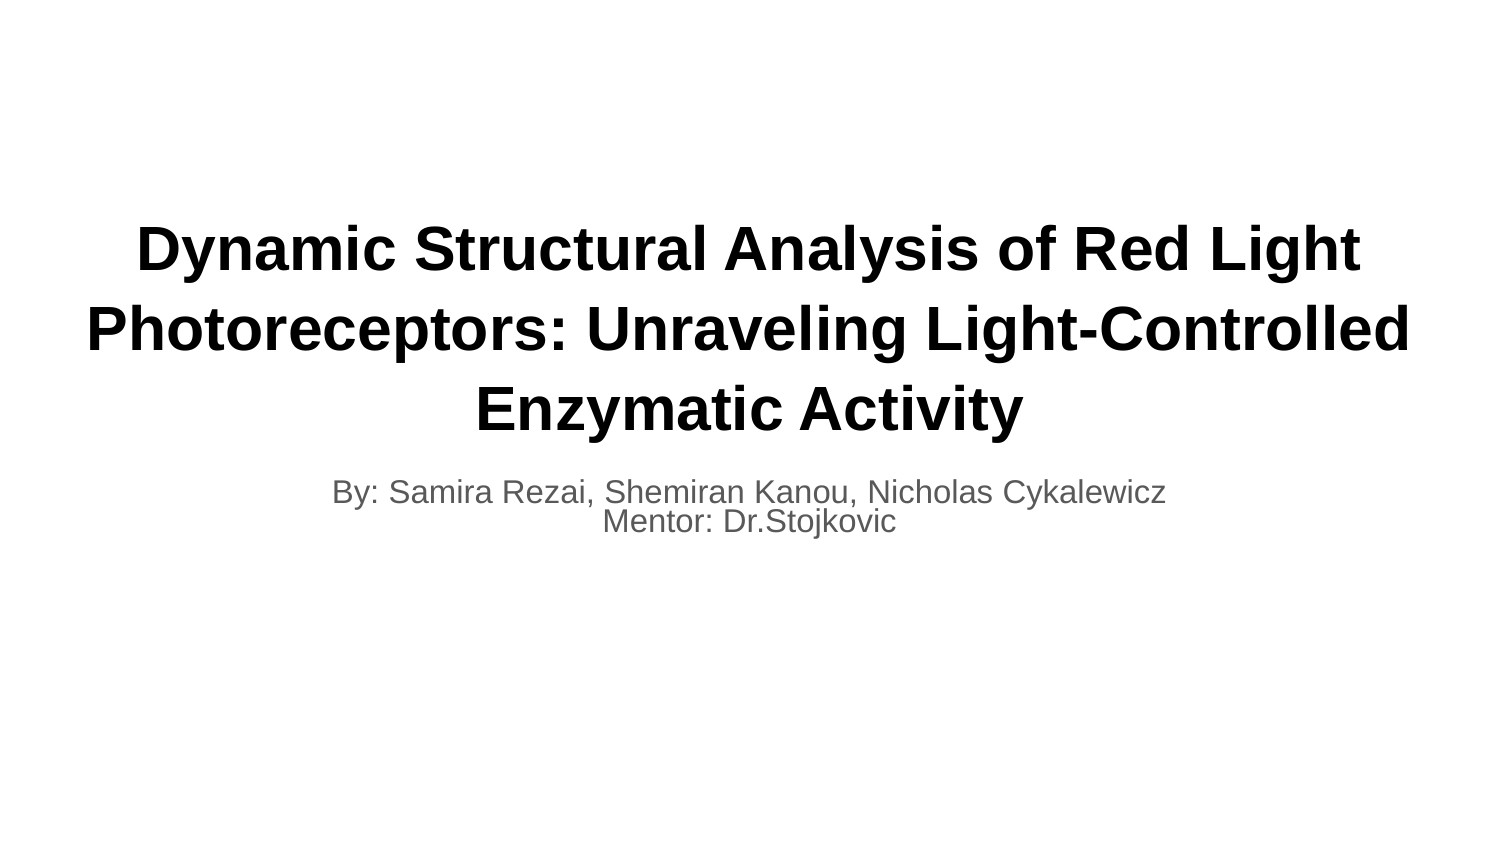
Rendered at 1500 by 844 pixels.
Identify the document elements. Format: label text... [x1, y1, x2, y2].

subtitle By: Samira Rezai, Shemiran Kanou, Nicholas Cykalewicz Mentor: Dr.Stojkovic [51, 464, 1449, 595]
title Dynamic Structural Analysis of Red Light Photoreceptors: Unraveling Light-Controlled Enzymatic Activity [51, 122, 1449, 459]
